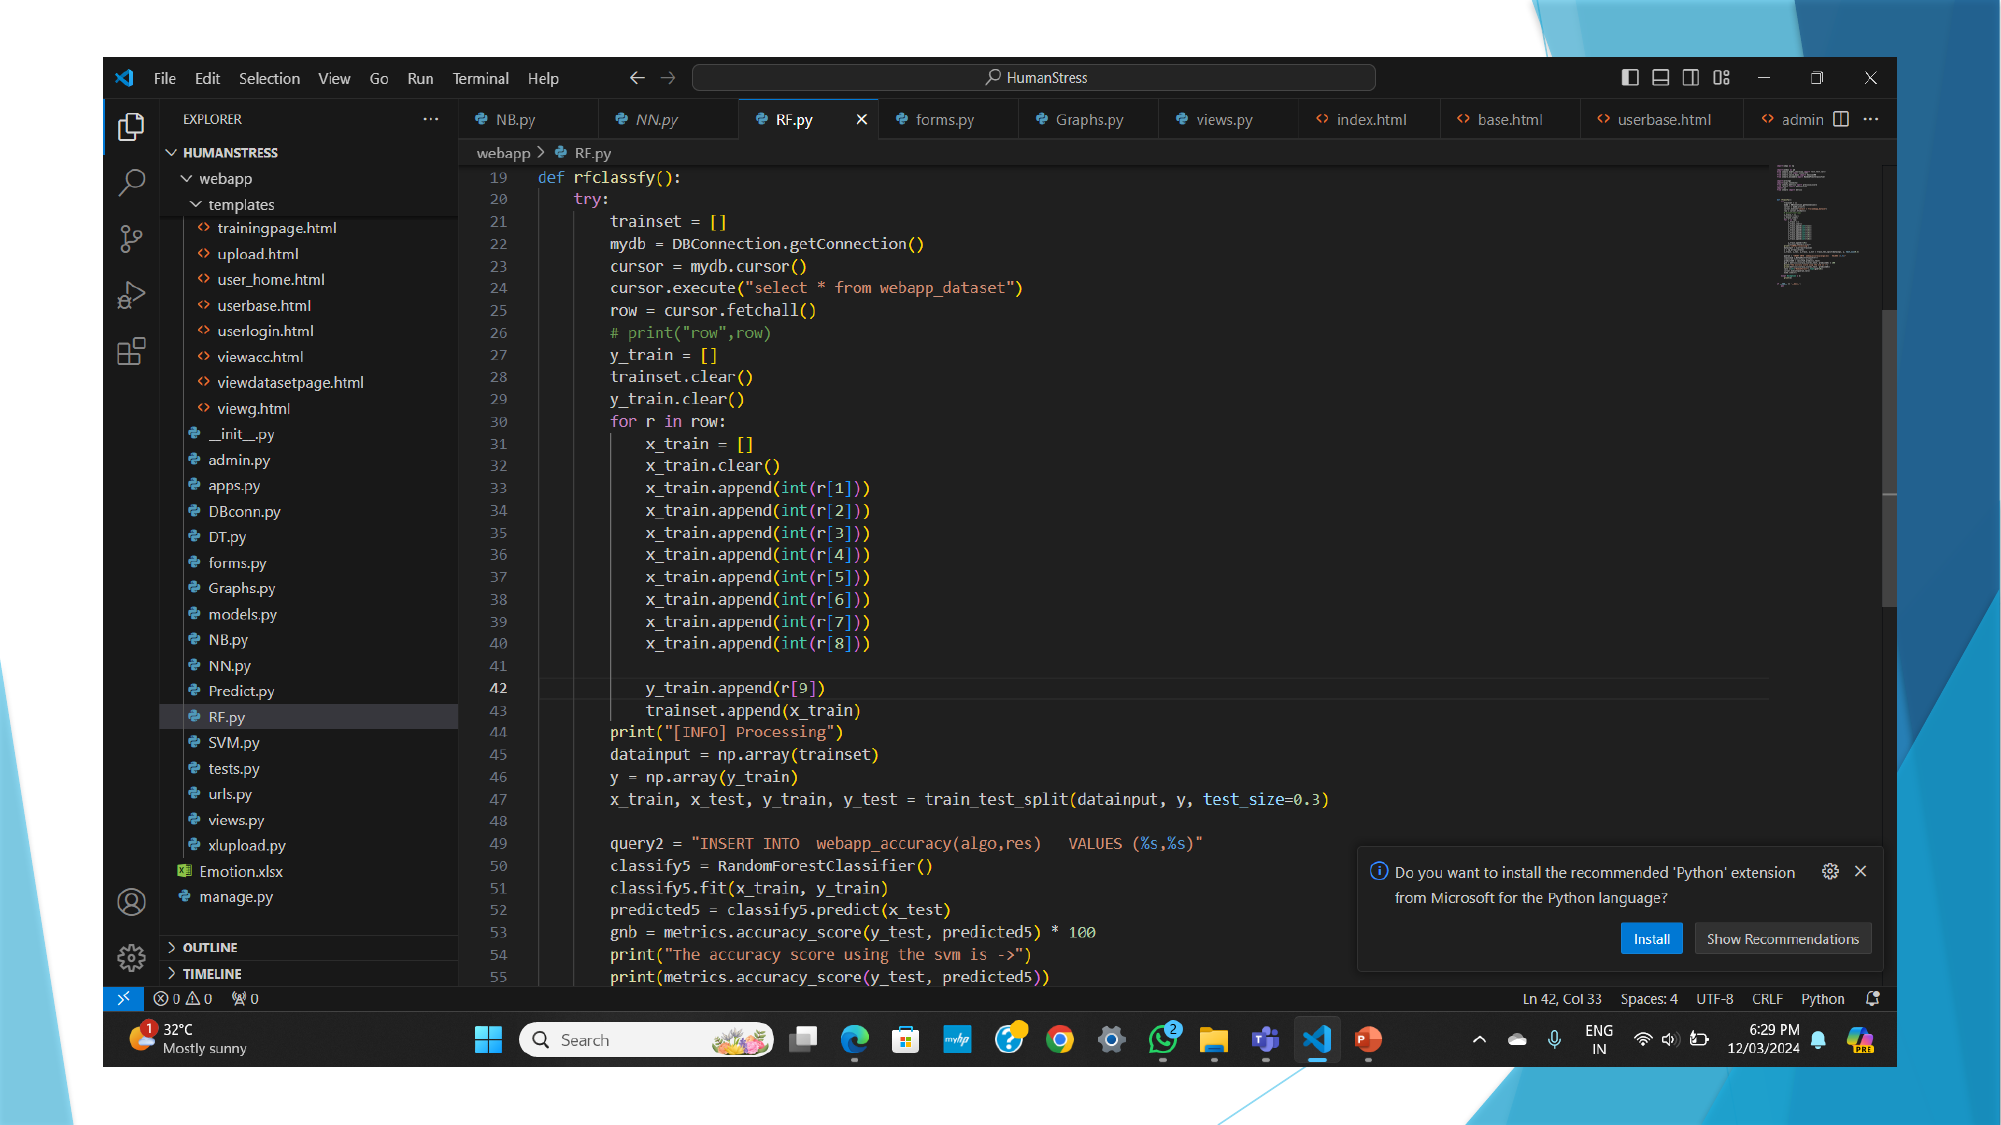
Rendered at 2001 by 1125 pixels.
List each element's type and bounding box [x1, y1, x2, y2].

picture [102, 57, 1898, 1068]
